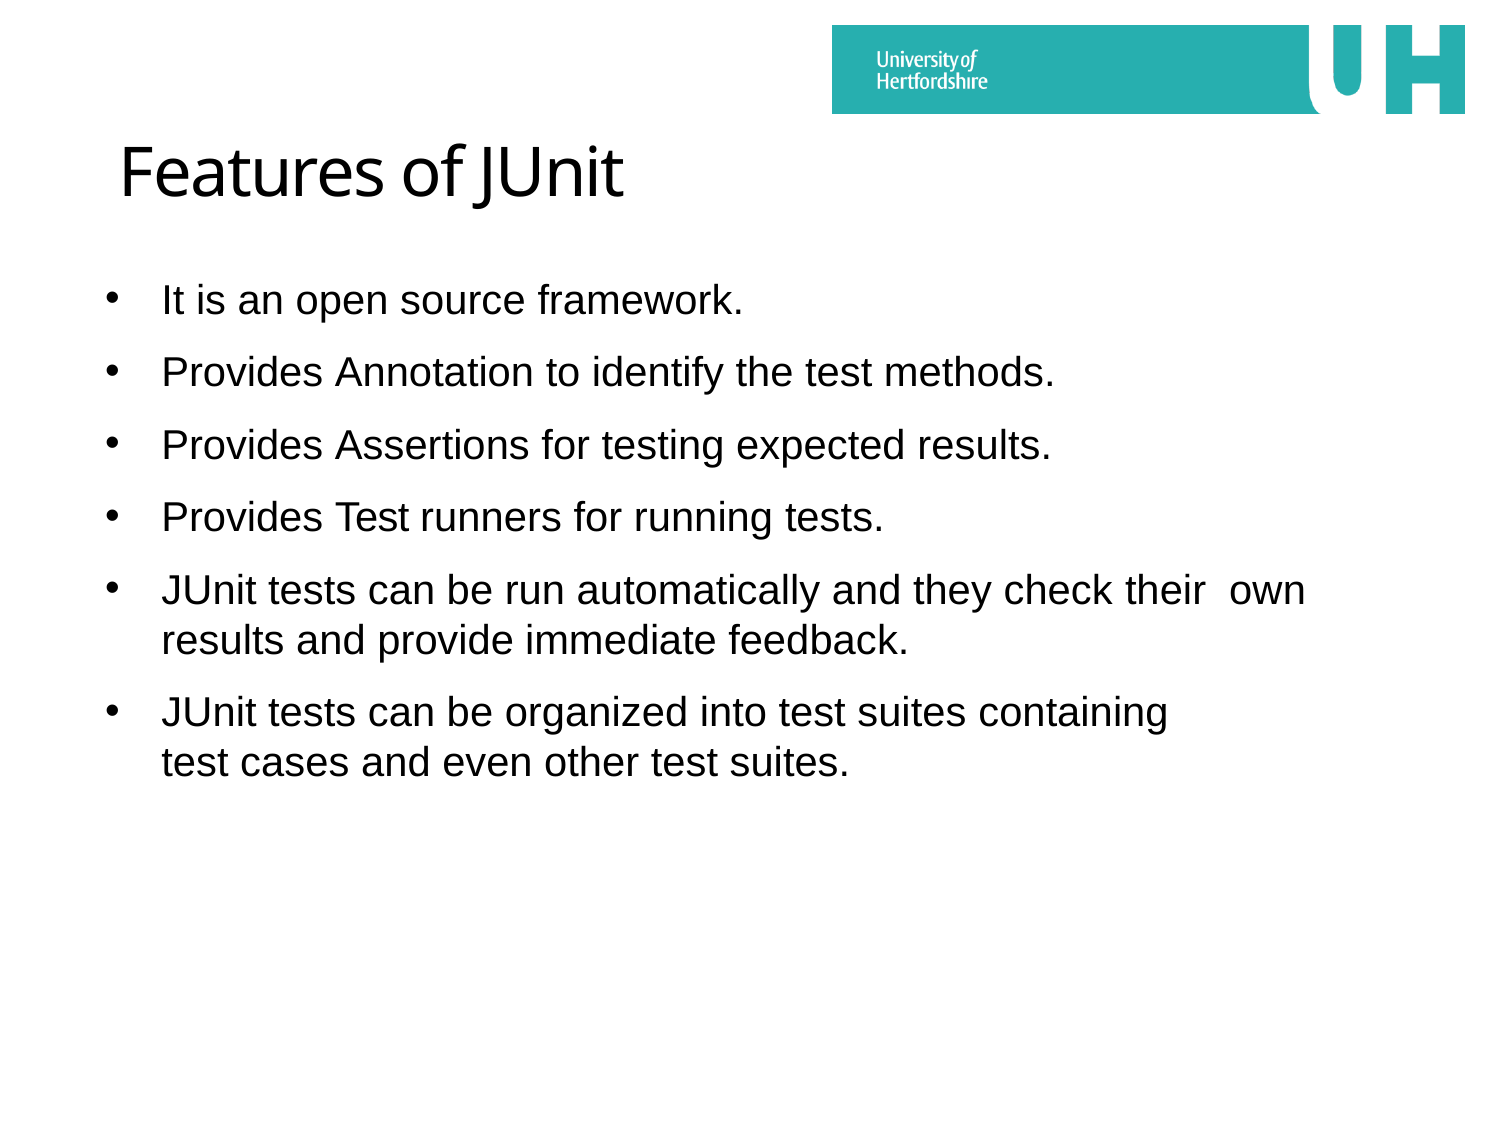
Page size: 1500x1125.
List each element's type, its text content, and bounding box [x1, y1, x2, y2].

text_box It is an open source framework. Provides Annotation to identify the test methods. Provides Assertions for testing expected results. Provides Test runners for running tests. JUnit tests can be run automatically and they check their own results and provide immediate feedback. JUnit tests can be organized into test suites containing test cases and even other test suites. [103, 272, 1395, 786]
picture [832, 25, 1465, 114]
title Features of JUnit [103, 74, 1397, 263]
